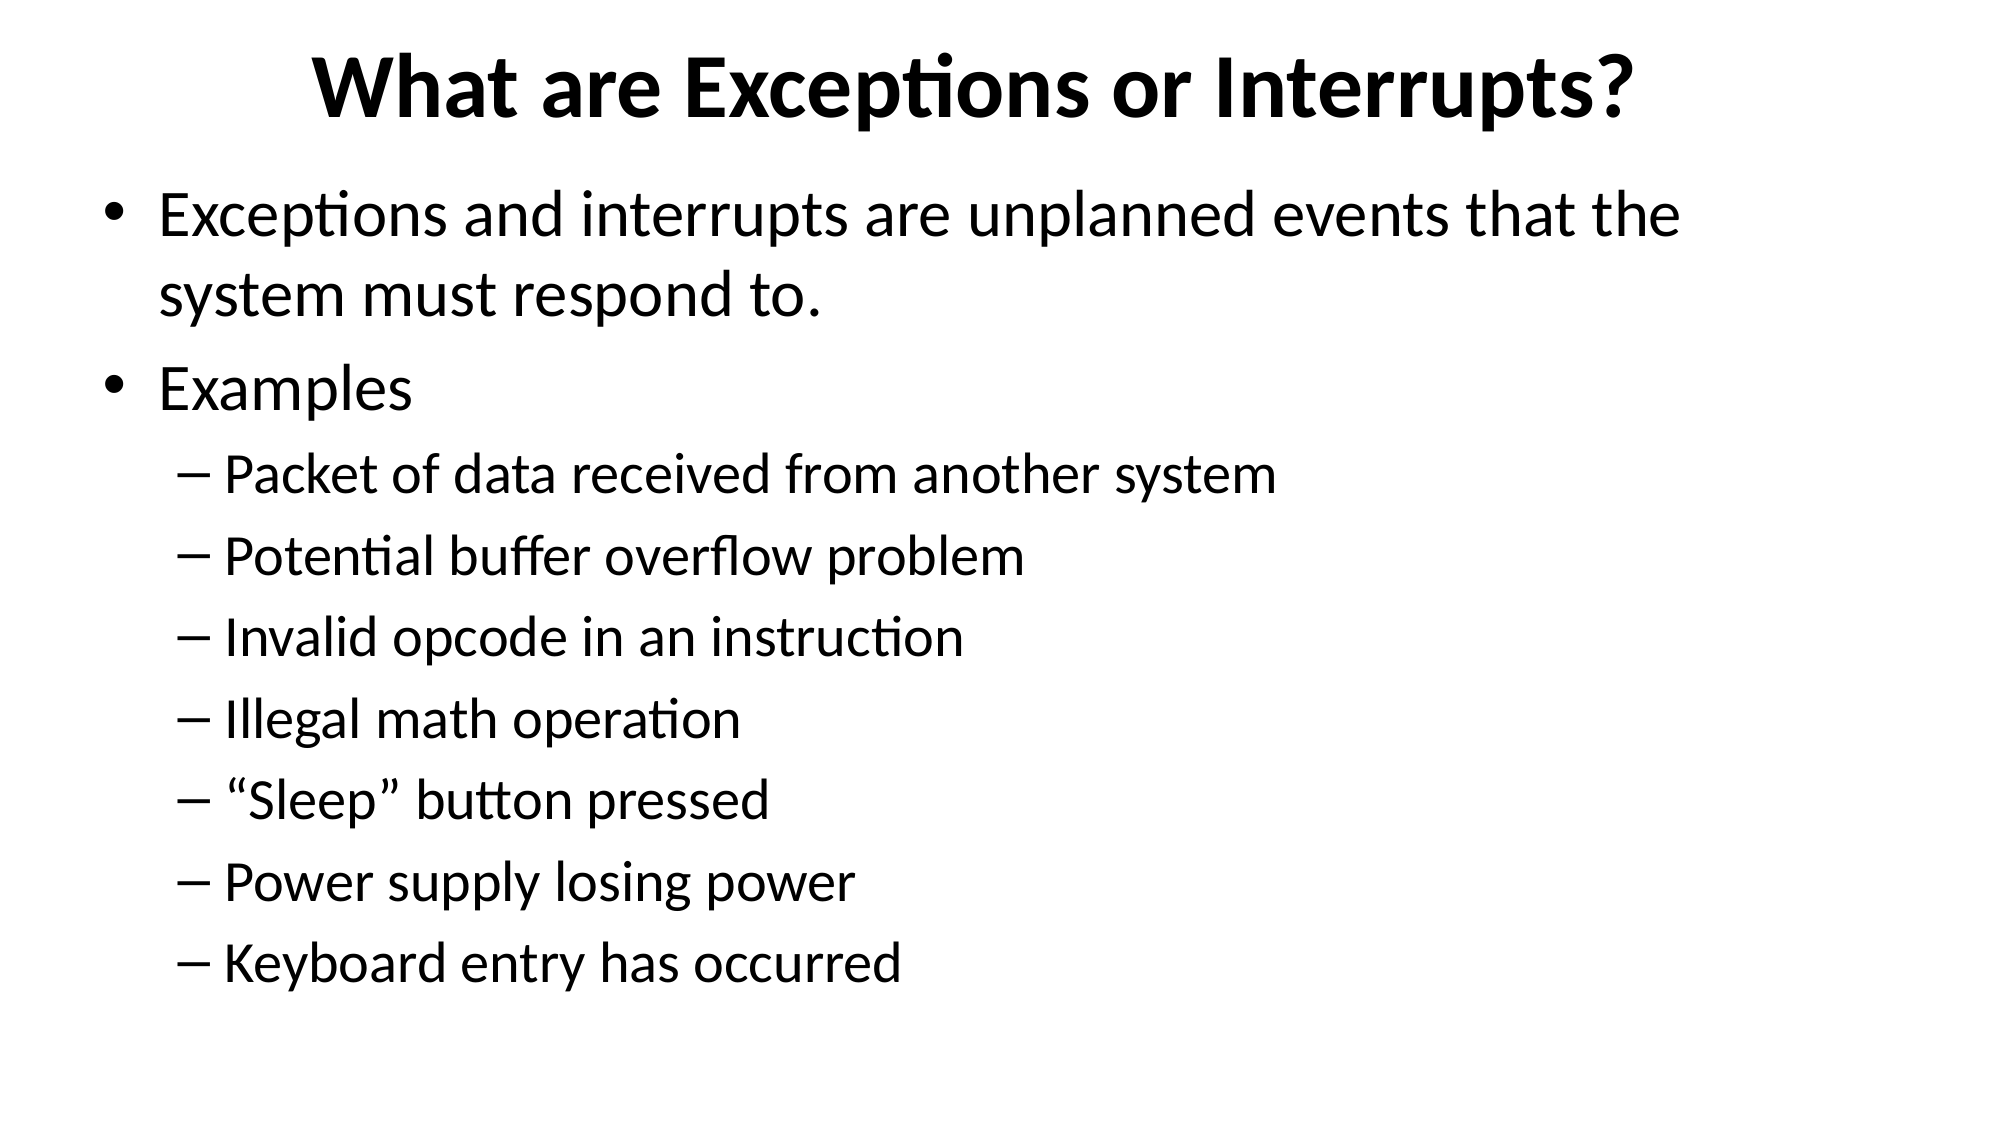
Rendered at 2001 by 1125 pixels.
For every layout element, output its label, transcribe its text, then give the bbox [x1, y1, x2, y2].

list Exceptions and interrupts are unplanned events that the system must respond to. Examples Packet of data received from another system Potential buffer overflow problem Invalid opcode in an instruction Illegal math operation “Sleep” button pressed Power supply losing power Keyboard entry has occurred [87, 162, 1850, 1050]
title What are Exceptions or Interrupts? [99, 12, 1850, 150]
